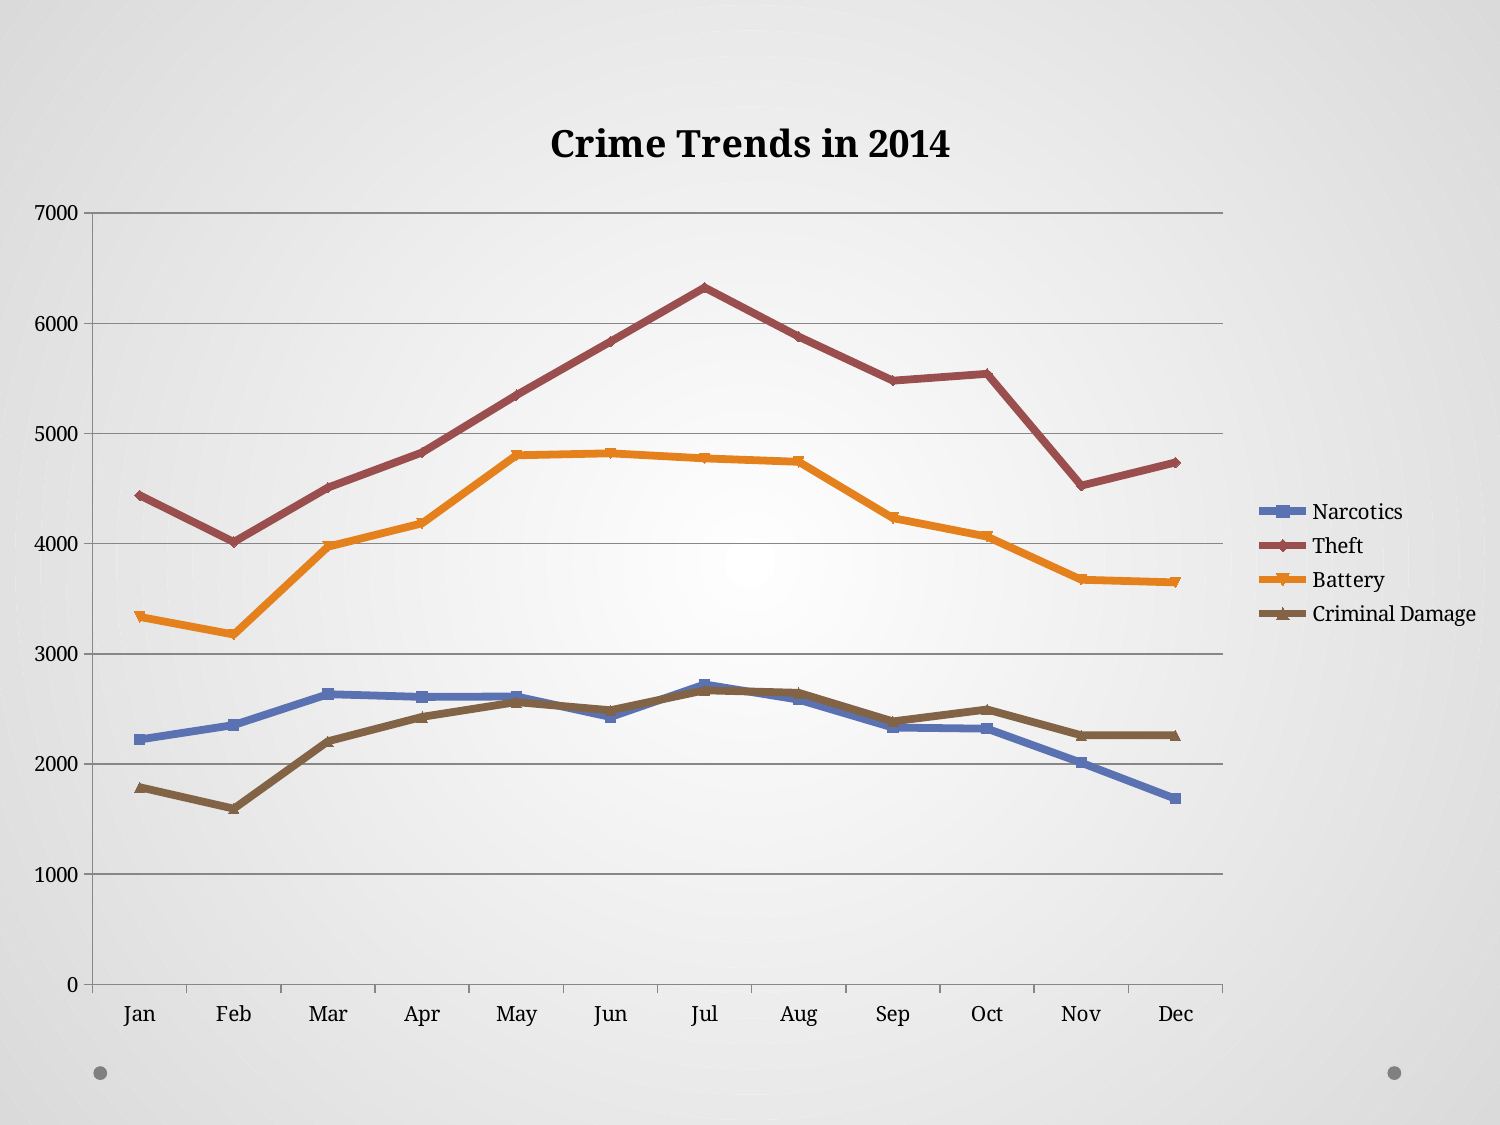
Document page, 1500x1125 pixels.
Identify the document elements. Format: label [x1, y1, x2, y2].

chart [3, 77, 1497, 1048]
